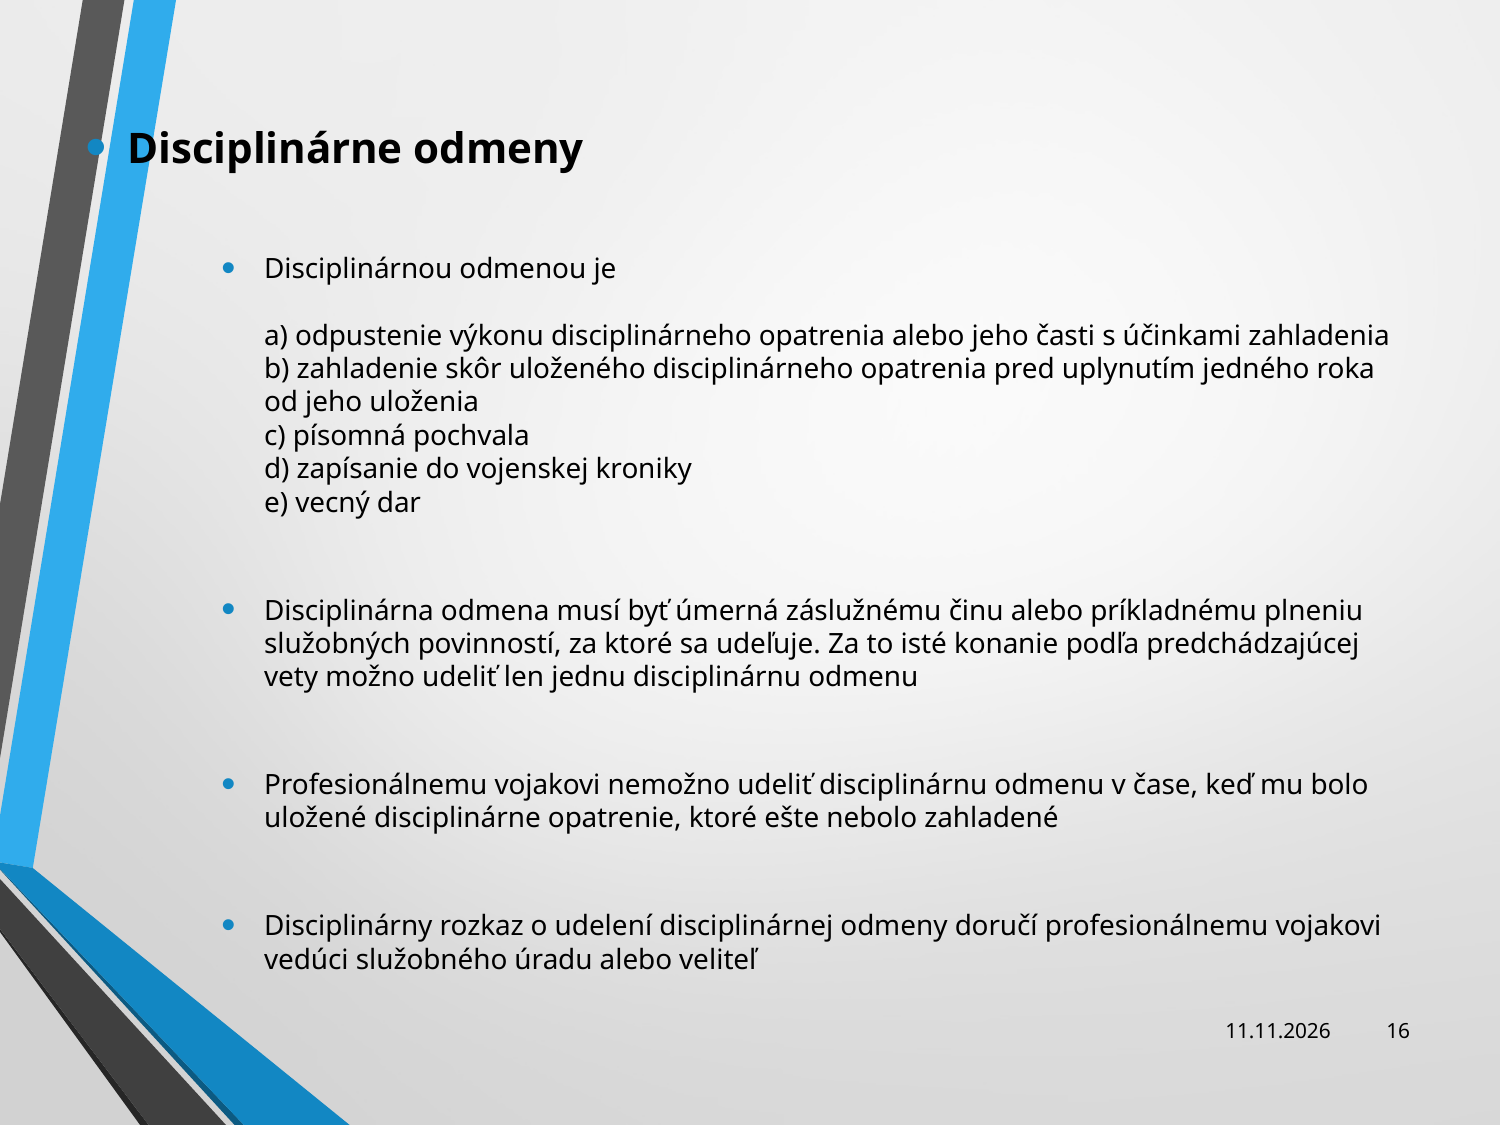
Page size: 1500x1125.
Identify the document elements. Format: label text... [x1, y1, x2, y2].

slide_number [1204, 1001, 1346, 1062]
slide_number 16 [1354, 1001, 1425, 1062]
list Disciplinárne odmeny Disciplinárnou odmenou je a) odpustenie výkonu disciplinárneho opatrenia alebo jeho časti s účinkami zahladenia b) zahladenie skôr uloženého disciplinárneho opatrenia pred uplynutím jedného roka od jeho uloženia c) písomná pochvala d) zapísanie do vojenskej kroniky e) vecný dar Disciplinárna odmena musí byť úmerná záslužnému činu alebo príkladnému plneniu služobných povinností, za ktoré sa udeľuje. Za to isté konanie podľa predchádzajúcej vety možno udeliť len jednu disciplinárnu odmenu Profesionálnemu vojakovi nemožno udeliť disciplinárnu odmenu v čase, keď mu bolo uložené disciplinárne opatrenie, ktoré ešte nebolo zahladené Disciplinárny rozkaz o udelení disciplinárnej odmeny doručí profesionálnemu vojakovi vedúci služobného úradu alebo veliteľ [70, 93, 1421, 1003]
